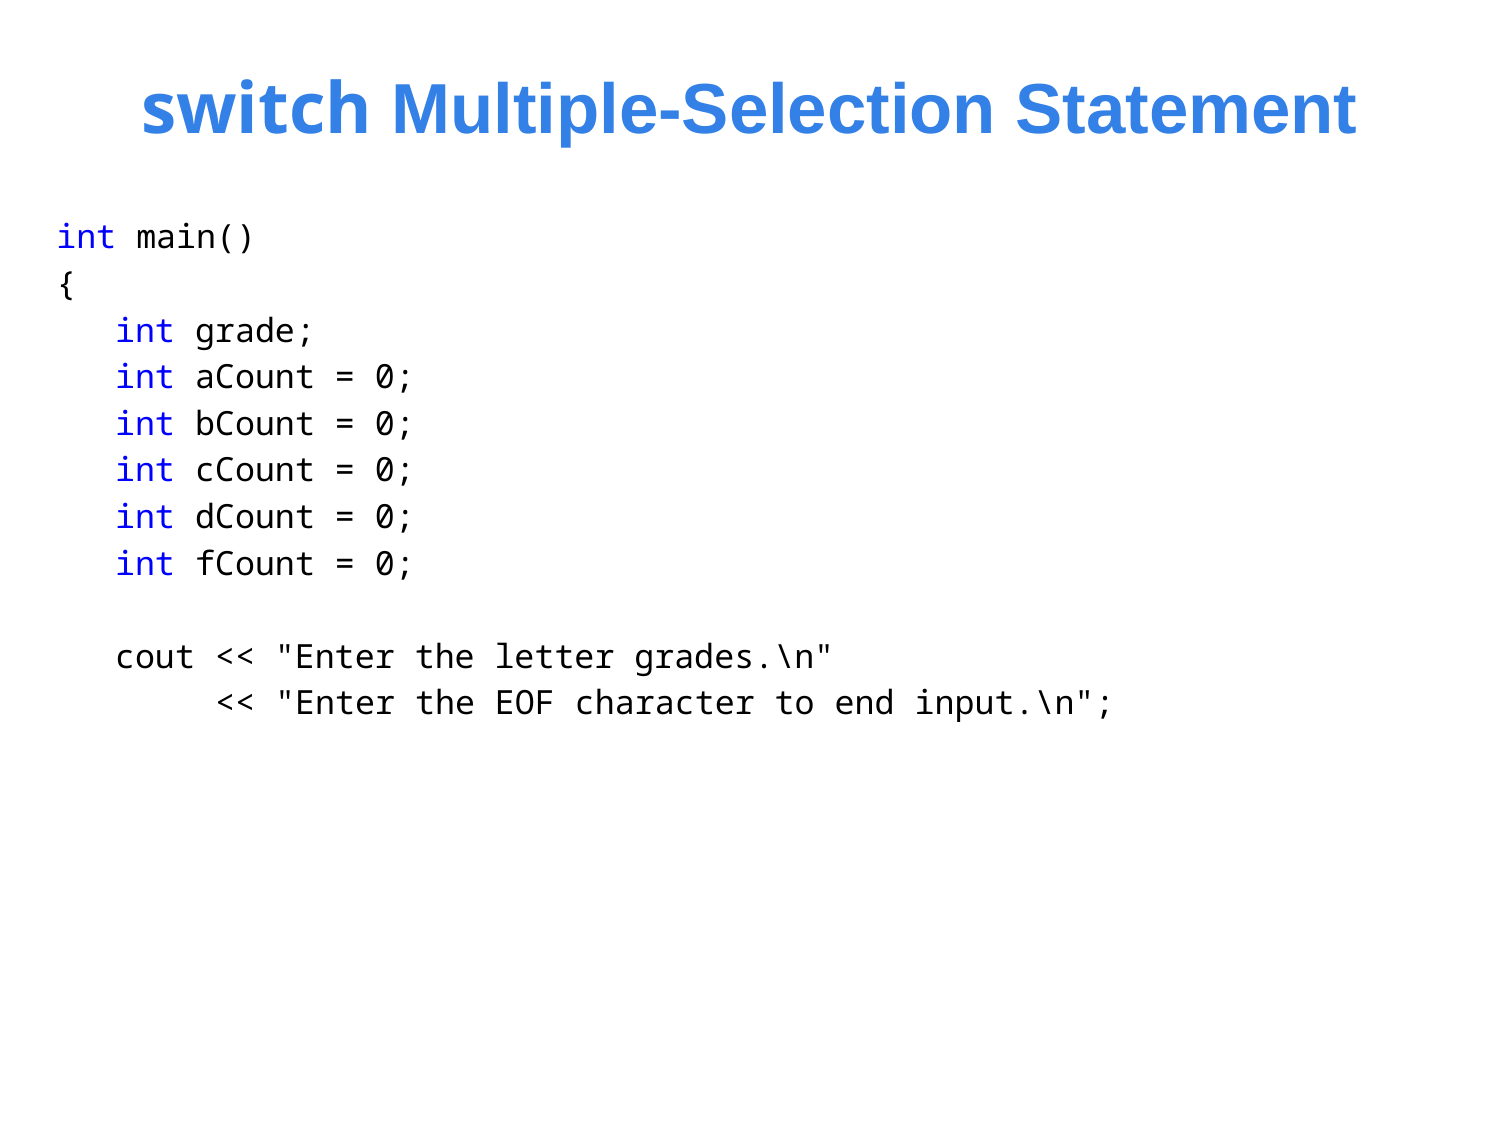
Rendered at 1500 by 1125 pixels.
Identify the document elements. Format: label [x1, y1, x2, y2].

list [40, 207, 1459, 740]
title [40, 30, 1459, 179]
